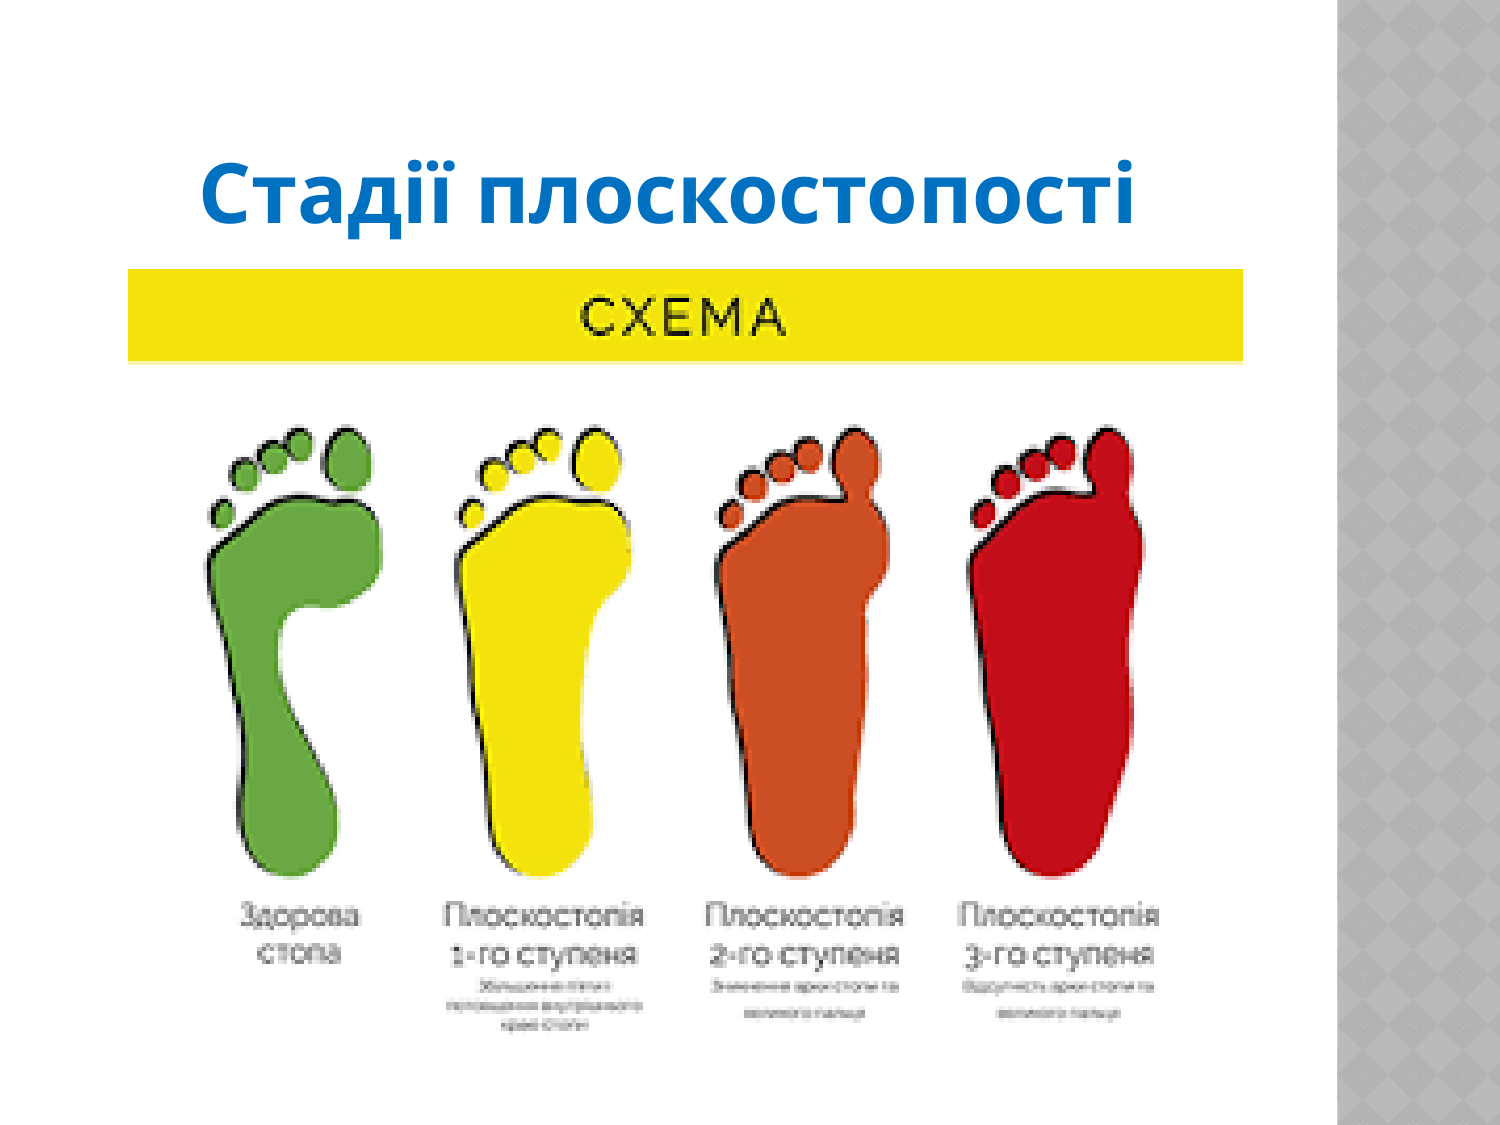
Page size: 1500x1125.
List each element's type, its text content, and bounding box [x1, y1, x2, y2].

picture [128, 269, 1243, 1066]
title Стадії плоскостопості [75, 52, 1263, 240]
